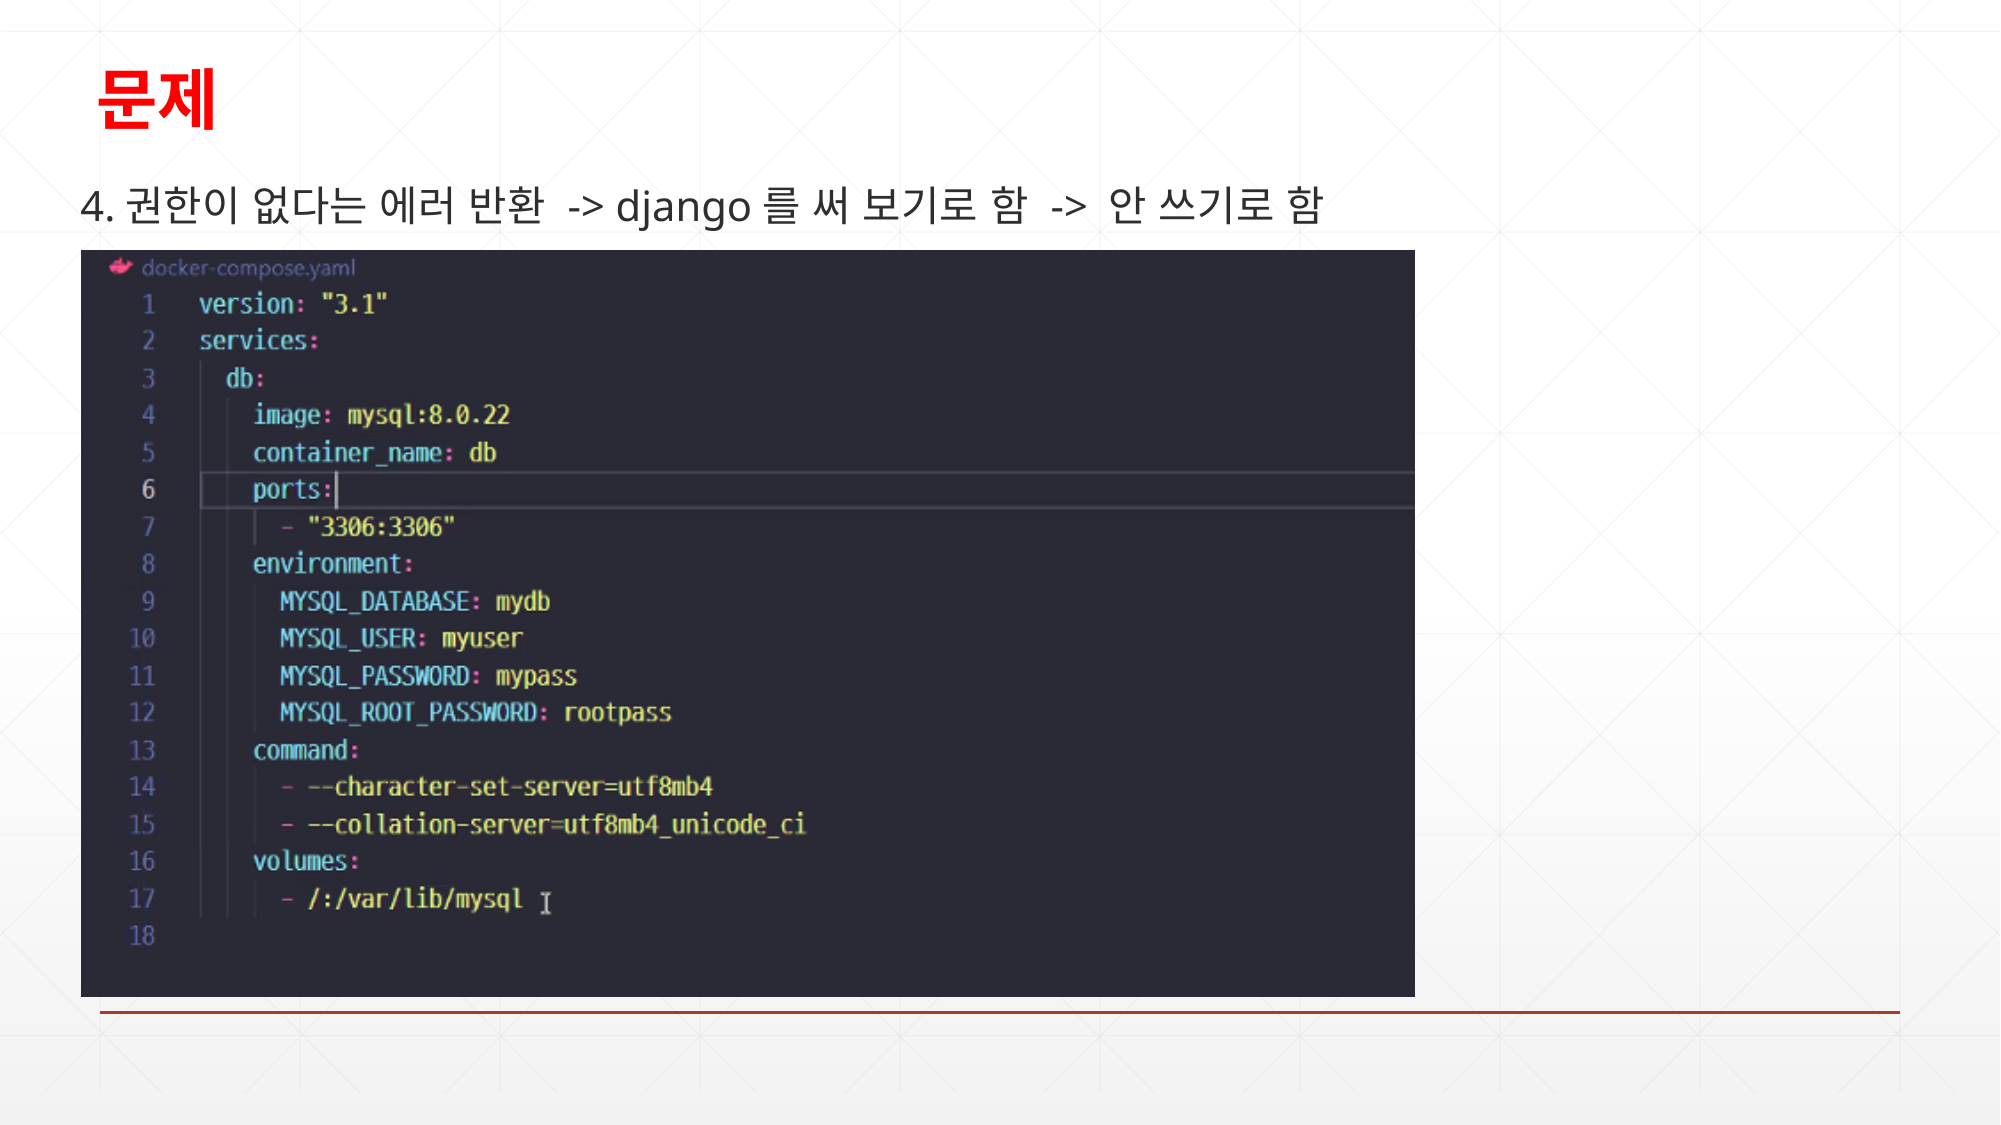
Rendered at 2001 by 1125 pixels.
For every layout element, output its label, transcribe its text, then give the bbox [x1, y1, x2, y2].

list 4.권한이 없다는 에러 반환 -> django를 써 보기로 함 -> 안 쓰기로 함 [65, 177, 1430, 269]
picture [81, 250, 1415, 997]
title 문제 [81, 53, 433, 146]
